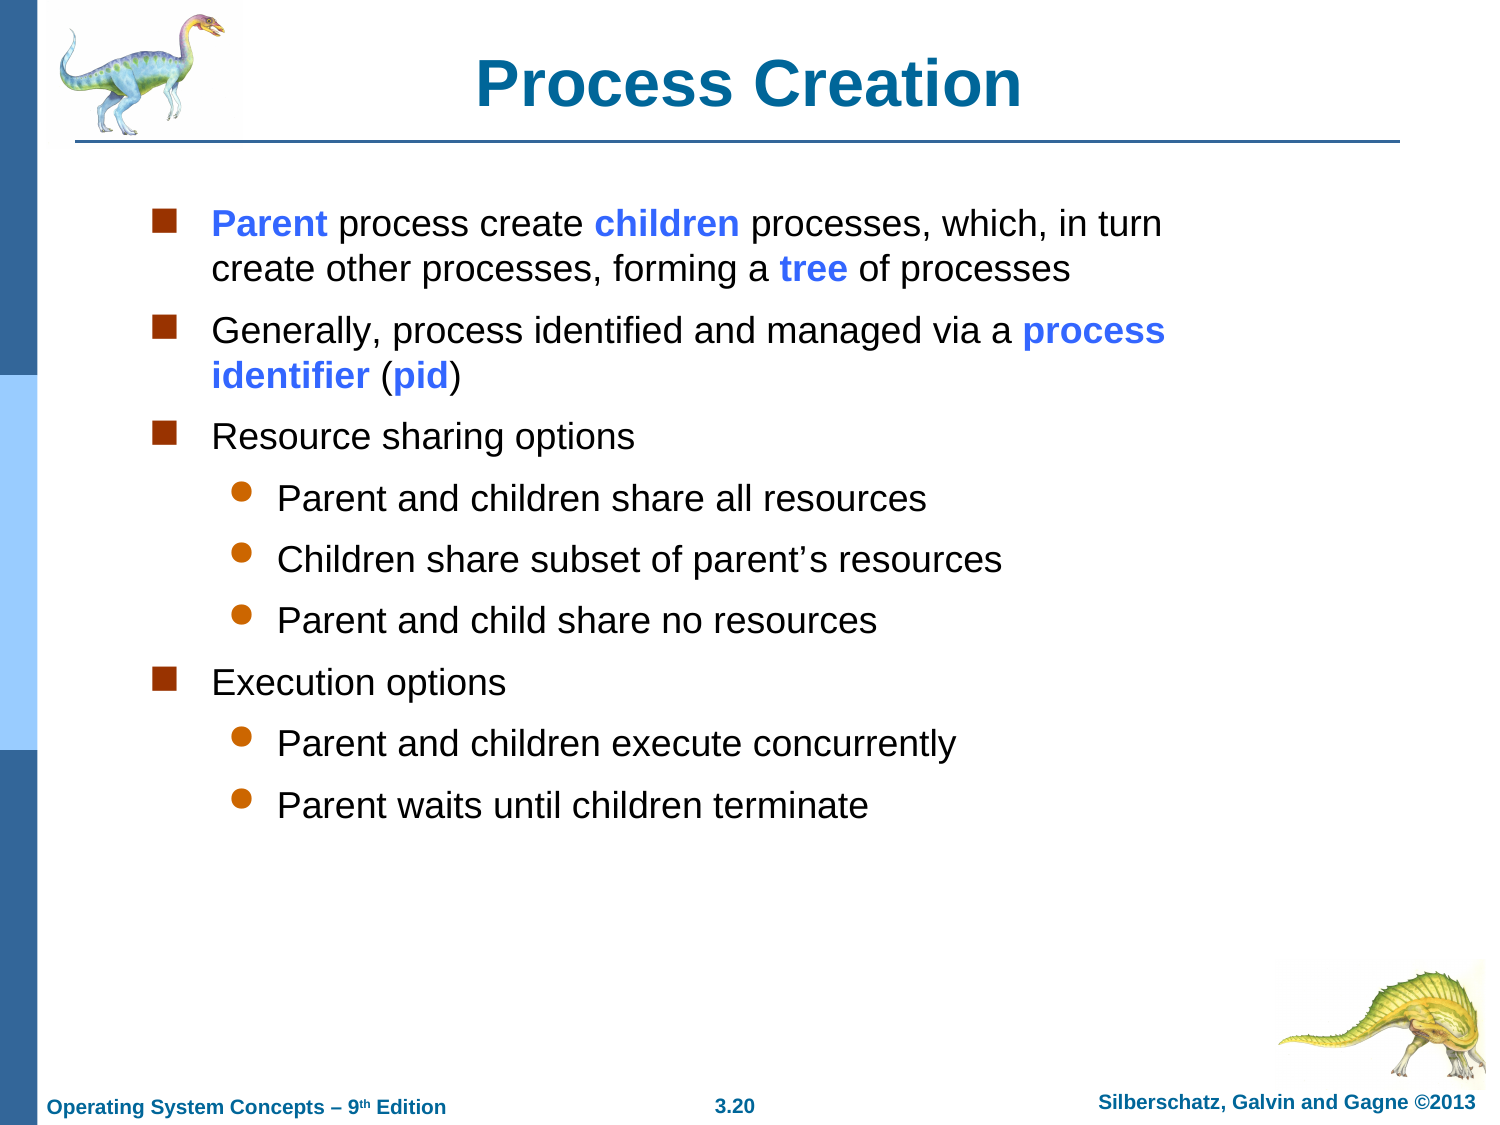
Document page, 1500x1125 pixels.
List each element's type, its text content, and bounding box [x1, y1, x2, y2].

picture [1415, 1094, 1423, 1099]
title Process Creation [75, 32, 1425, 127]
picture [1275, 959, 1486, 1090]
picture [46, 0, 243, 149]
list Parent process create children processes, which, in turn create other processes, forming a tree of processes Generally, process identified and managed via a process identifier (pid) Resource sharing options Parent and children share all resources Children share subset of parent’s resources Parent and child share no resources Execution options Parent and children execute concurrently Parent waits until children terminate [140, 191, 1275, 1025]
